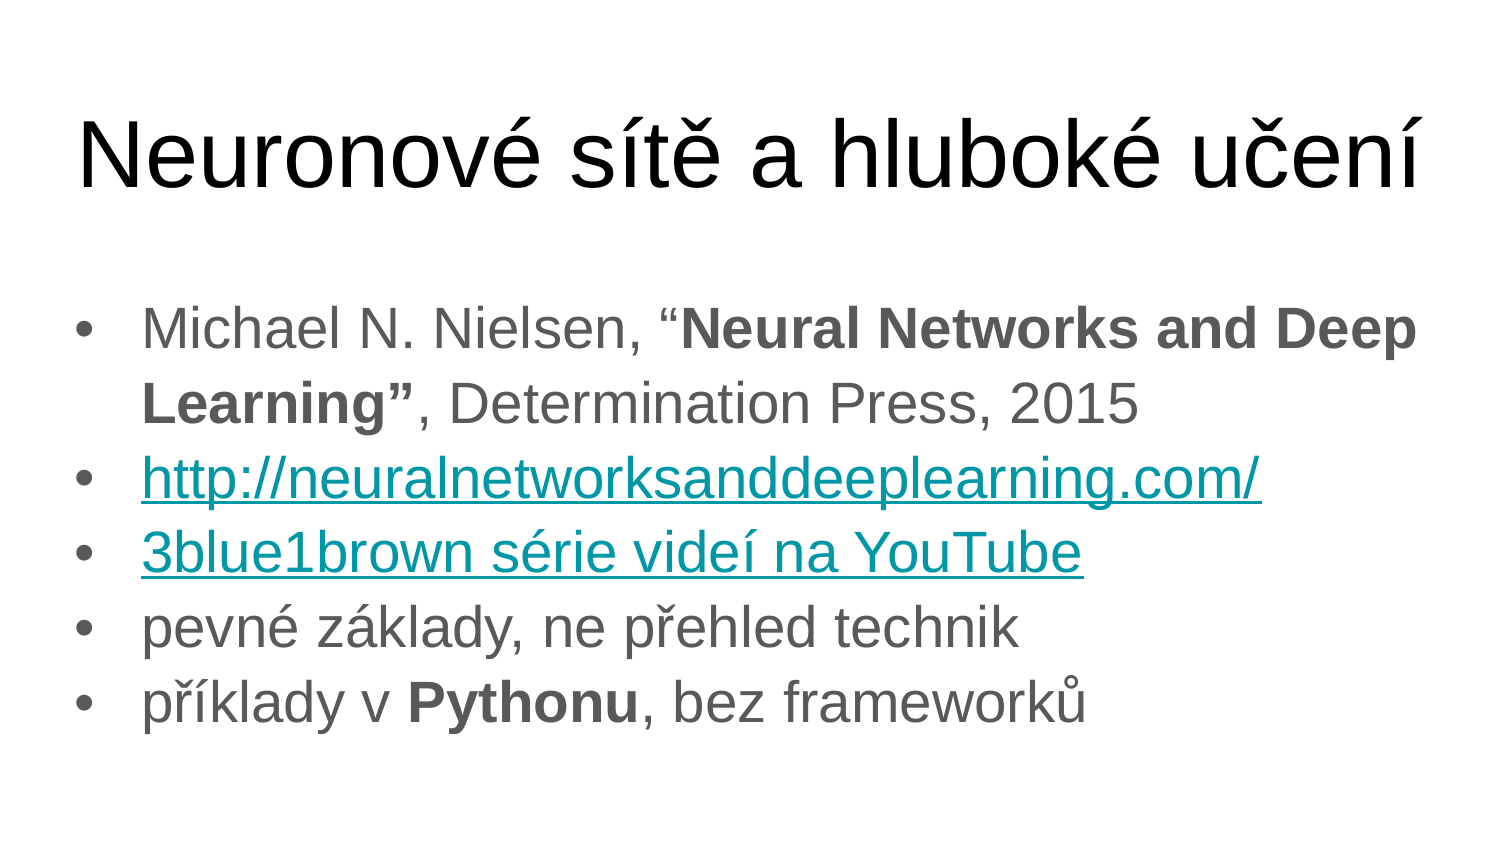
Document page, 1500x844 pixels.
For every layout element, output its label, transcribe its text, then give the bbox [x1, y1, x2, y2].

subtitle Michael N. Nielsen, “Neural Networks and Deep Learning”, Determination Press, 2015 http://neuralnetworksanddeeplearning.com/ 3blue1brown série videí na YouTube pevné základy, ne přehled technik příklady v Pythonu, bez frameworků [51, 271, 1449, 844]
title Neuronové sítě a hluboké učení [51, 31, 1449, 224]
